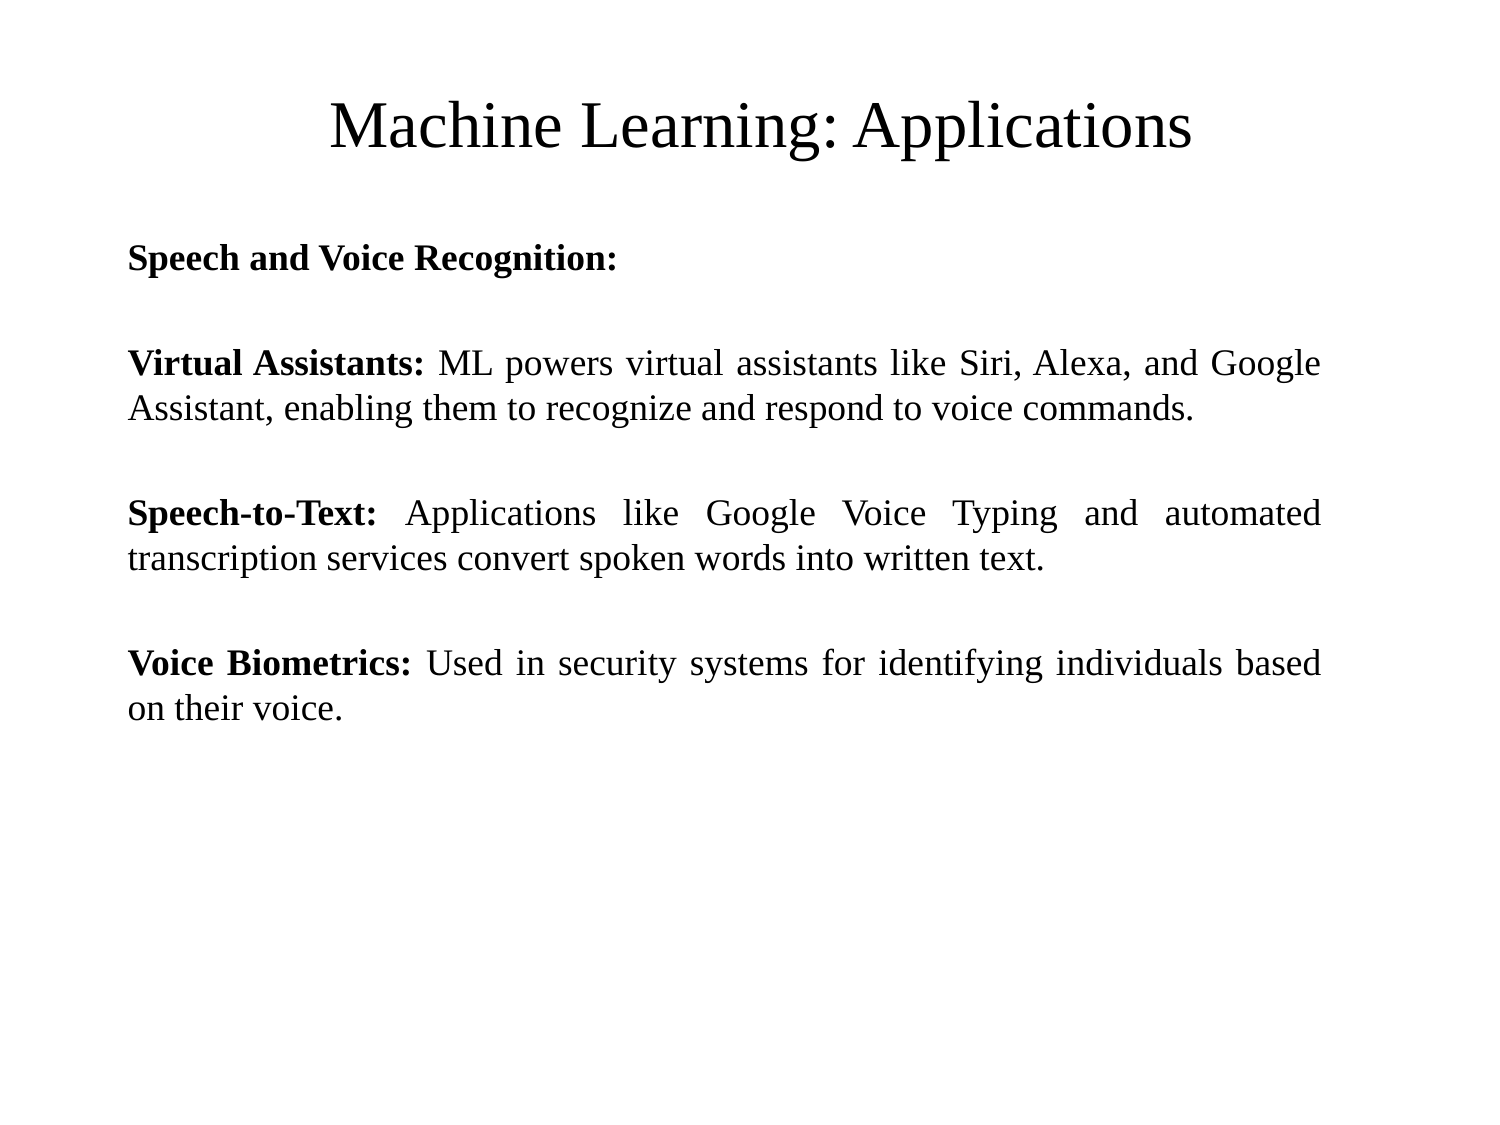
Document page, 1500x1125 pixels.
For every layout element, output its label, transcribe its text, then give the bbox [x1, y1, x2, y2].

subtitle Speech and Voice Recognition: Virtual Assistants: ML powers virtual assistants like Siri, Alexa, and Google Assistant, enabling them to recognize and respond to voice commands. Speech-to-Text: Applications like Google Voice Typing and automated transcription services convert spoken words into written text. Voice Biometrics: Used in security systems for identifying individuals based on their voice. [112, 224, 1338, 938]
title Machine Learning: Applications [262, 62, 1263, 179]
